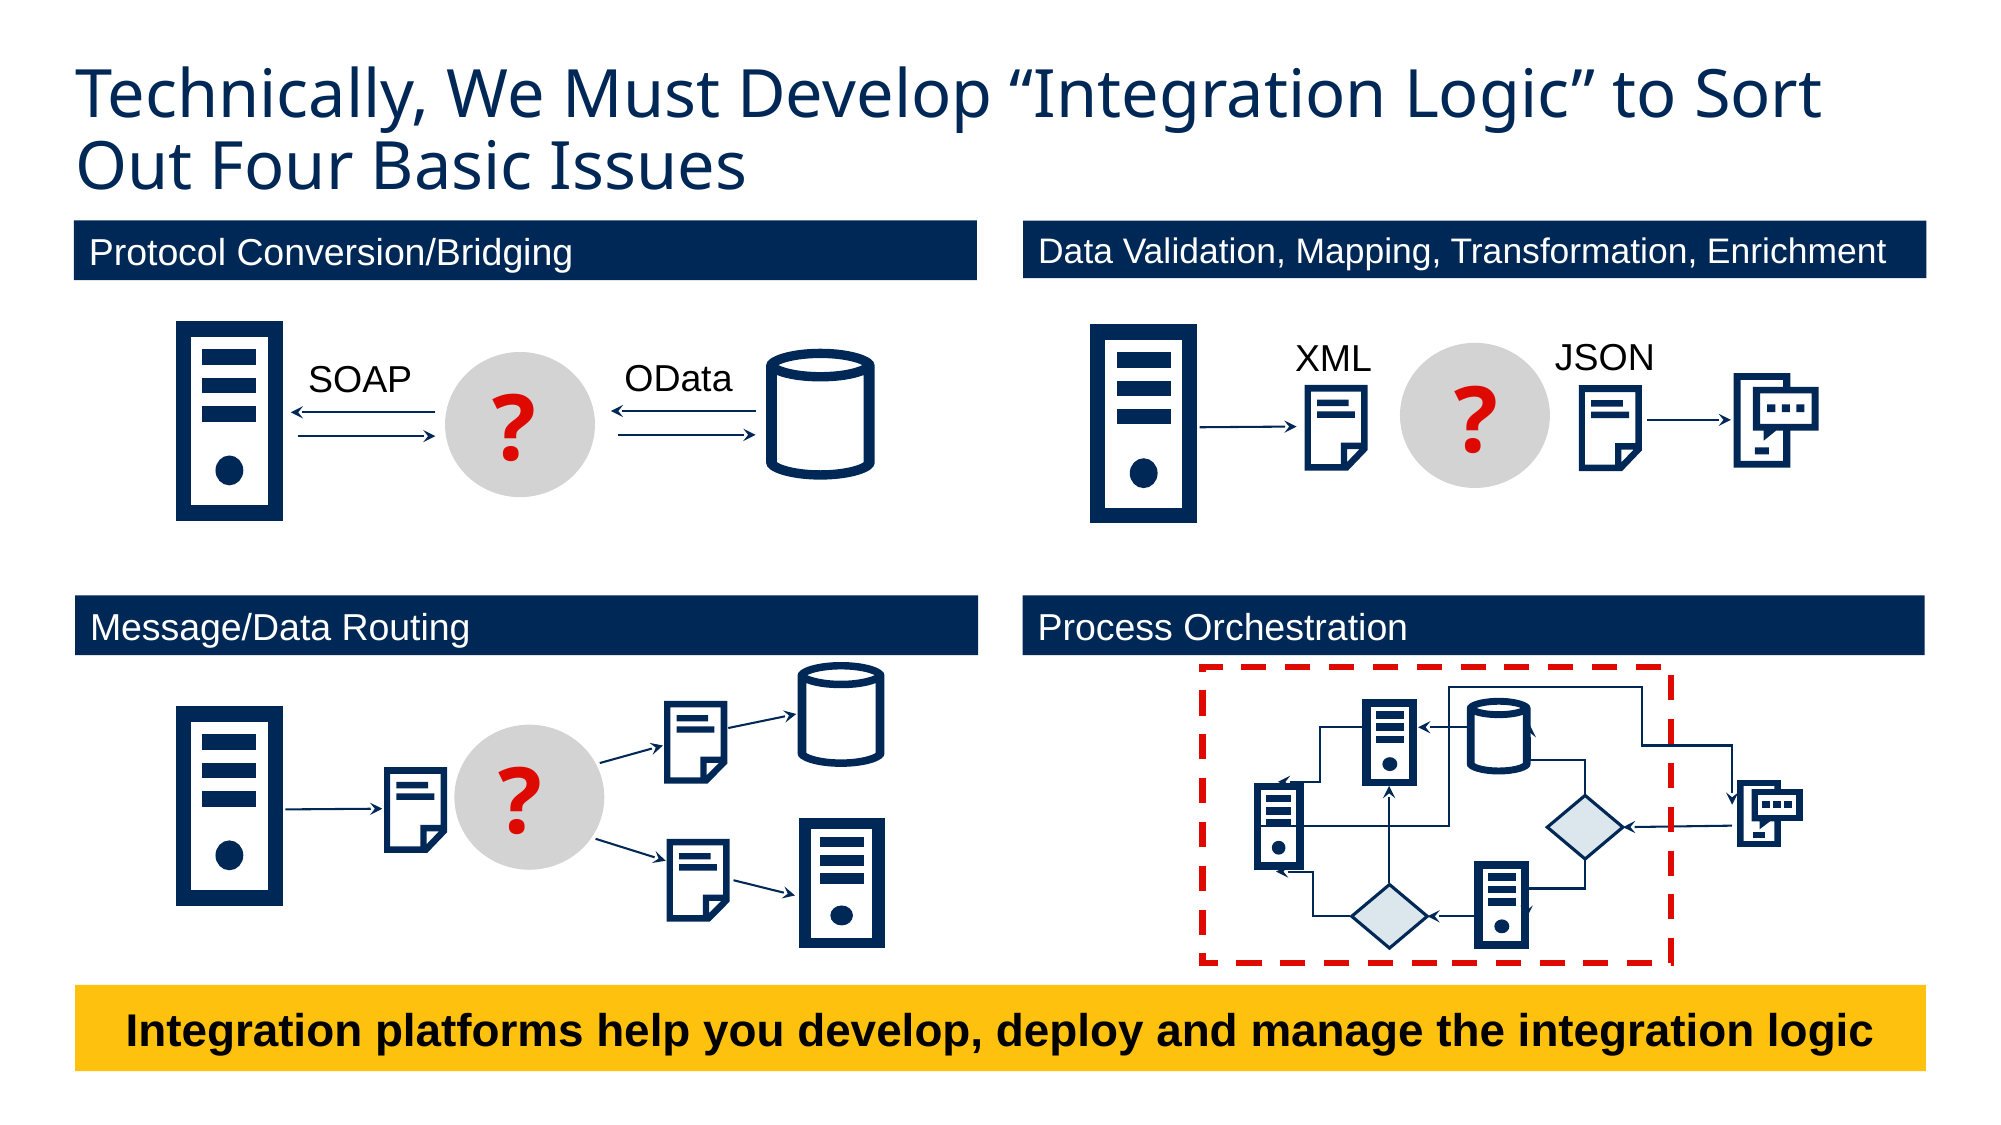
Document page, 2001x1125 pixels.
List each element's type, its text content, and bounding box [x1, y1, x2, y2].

text_box [39, 995, 1965, 1108]
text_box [74, 595, 979, 949]
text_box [73, 220, 977, 521]
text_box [1022, 595, 1925, 964]
text_box Integration platforms help you develop, deploy and manage the integration logic [75, 984, 1926, 1072]
title Technically, We Must Develop “Integration Logic” to Sort Out Four Basic Issues [75, 60, 1925, 133]
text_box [1023, 220, 1927, 524]
